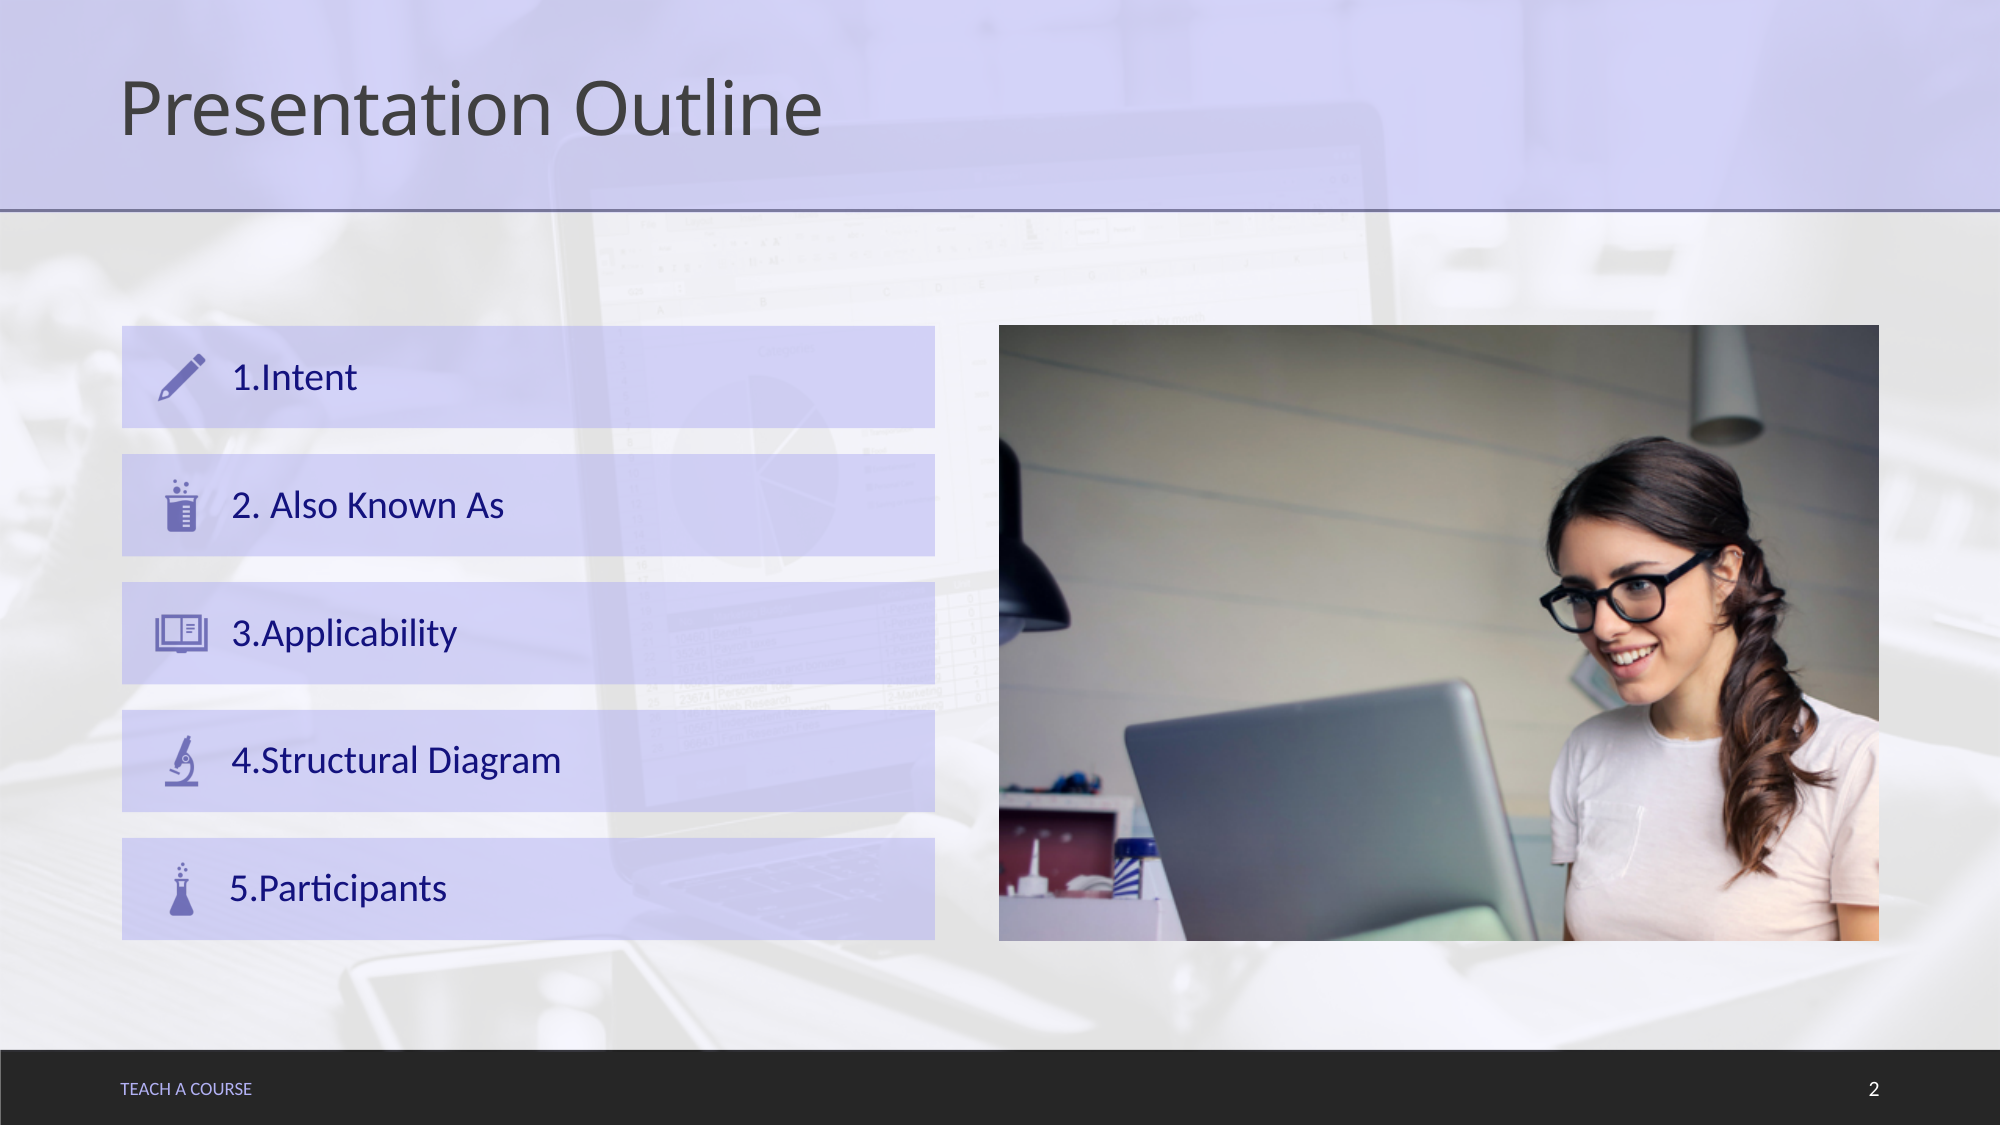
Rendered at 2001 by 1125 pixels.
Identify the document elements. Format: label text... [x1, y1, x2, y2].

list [999, 325, 1880, 941]
picture [0, 0, 2000, 1052]
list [121, 325, 936, 942]
slide_number 2 [1793, 1060, 1895, 1118]
footer TEACH A COURSE [105, 1060, 1224, 1118]
